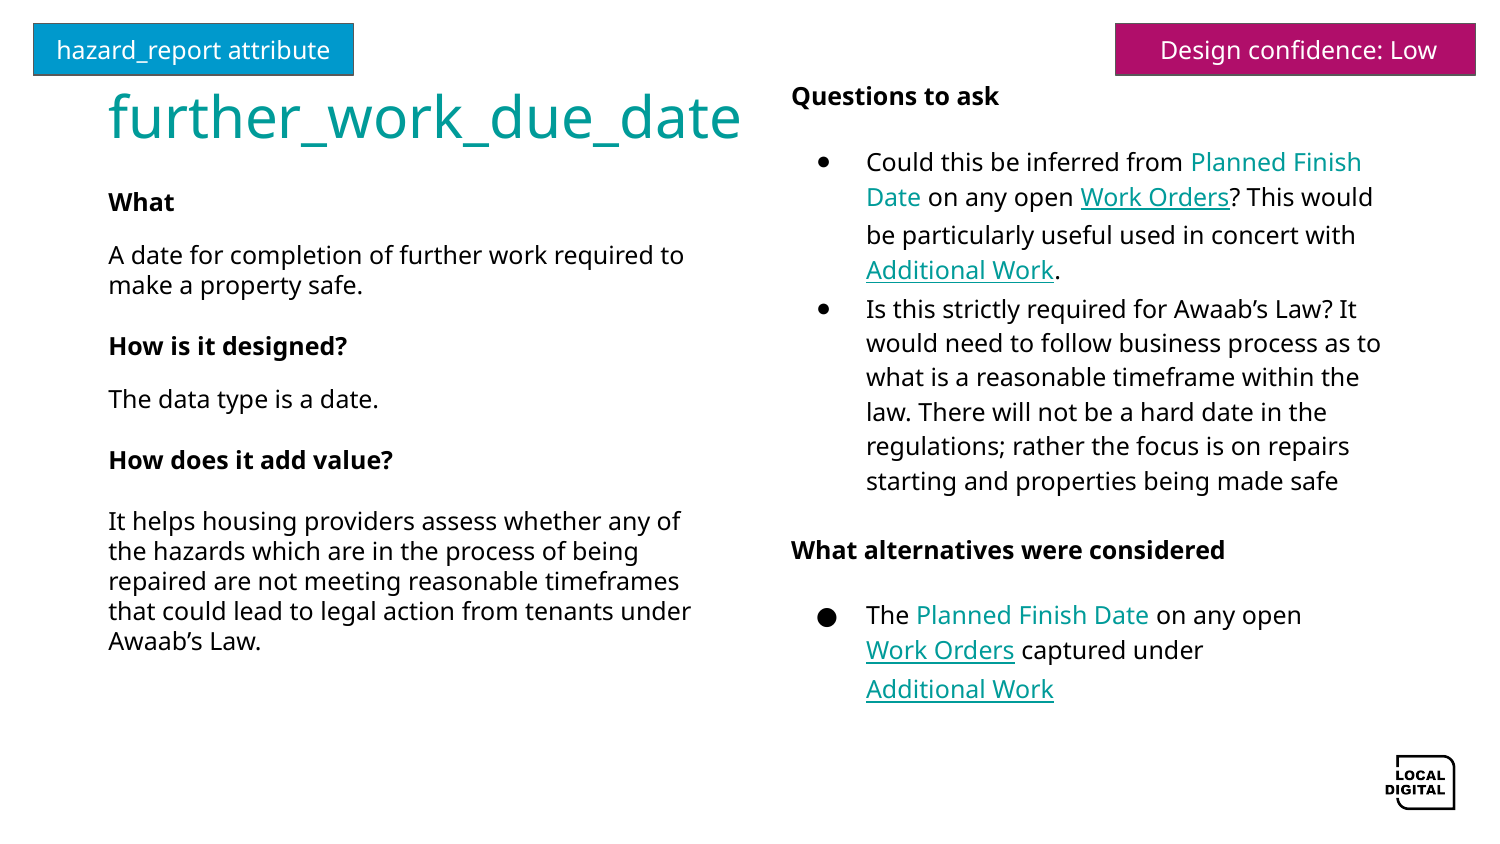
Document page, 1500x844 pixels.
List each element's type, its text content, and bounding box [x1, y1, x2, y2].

list Questions to ask Could this be inferred from Planned Finish Date on any open Work Orders? This would be particularly useful used in concert with Additional Work. Is this strictly required for Awaab’s Law? It would need to follow business process as to what is a reasonable timeframe within the law. There will not be a hard date in the regulations; rather the focus is on repairs starting and properties being made safe What alternatives were considered The Planned Finish Date on any open Work Orders captured under Additional Work [776, 65, 1405, 565]
list What A date for completion of further work required to make a property safe. How is it designed? The data type is a date. How does it add value? It helps housing providers assess whether any of the hazards which are in the process of being repaired are not meeting reasonable timeframes that could lead to legal action from tenants under Awaab’s Law. [93, 171, 722, 688]
title further_work_due_date [93, 65, 776, 160]
picture [1372, 744, 1469, 821]
text_box hazard_report attribute [33, 23, 354, 75]
text_box Design confidence: Low [1115, 23, 1476, 75]
